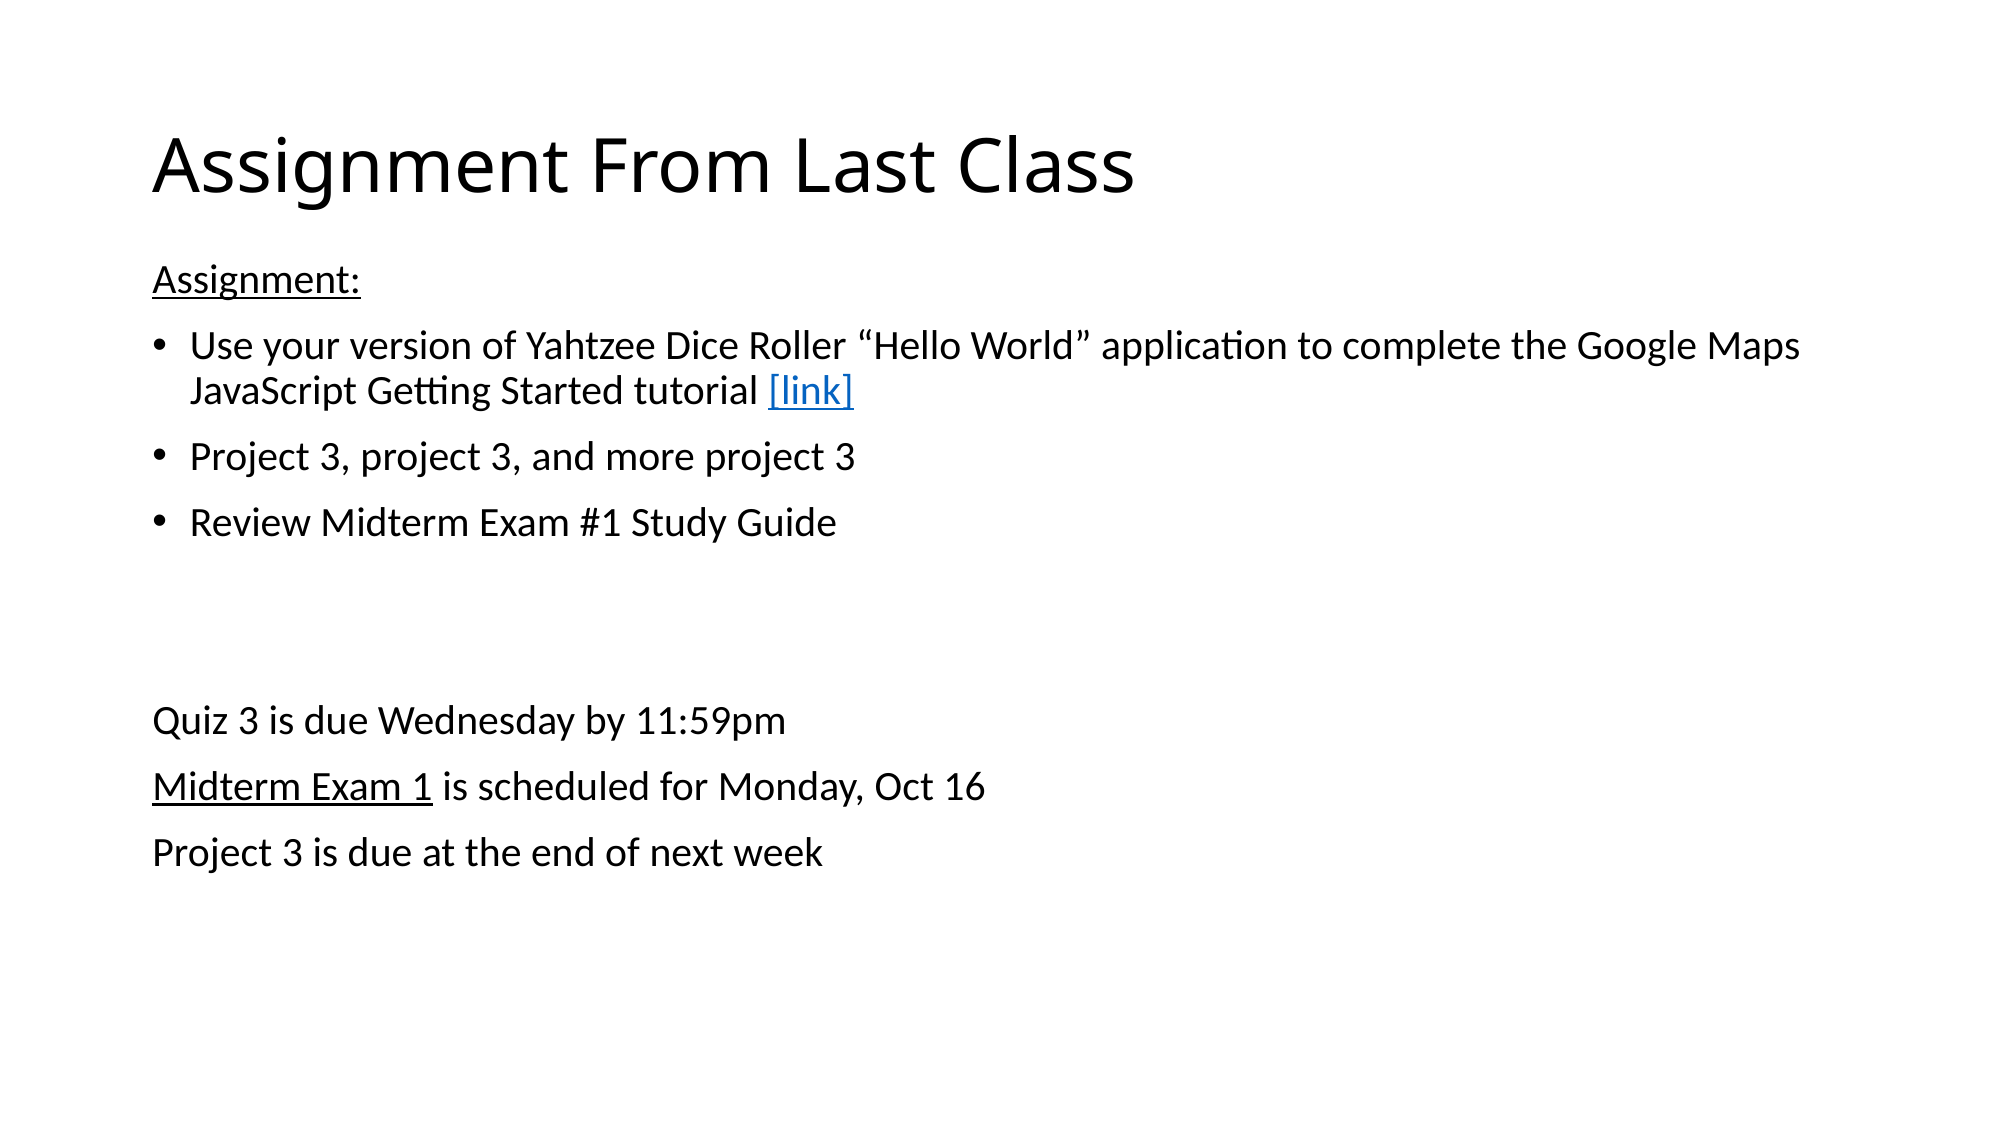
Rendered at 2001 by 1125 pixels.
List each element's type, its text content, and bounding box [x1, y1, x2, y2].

list Assignment: Use your version of Yahtzee Dice Roller “Hello World” application to complete the Google Maps JavaScript Getting Started tutorial [link] Project 3, project 3, and more project 3 Review Midterm Exam #1 Study Guide Quiz 3 is due Wednesday by 11:59pm Midterm Exam 1 is scheduled for Monday, Oct 16 Project 3 is due at the end of next week [137, 250, 1863, 1014]
title Assignment From Last Class [137, 59, 1863, 250]
